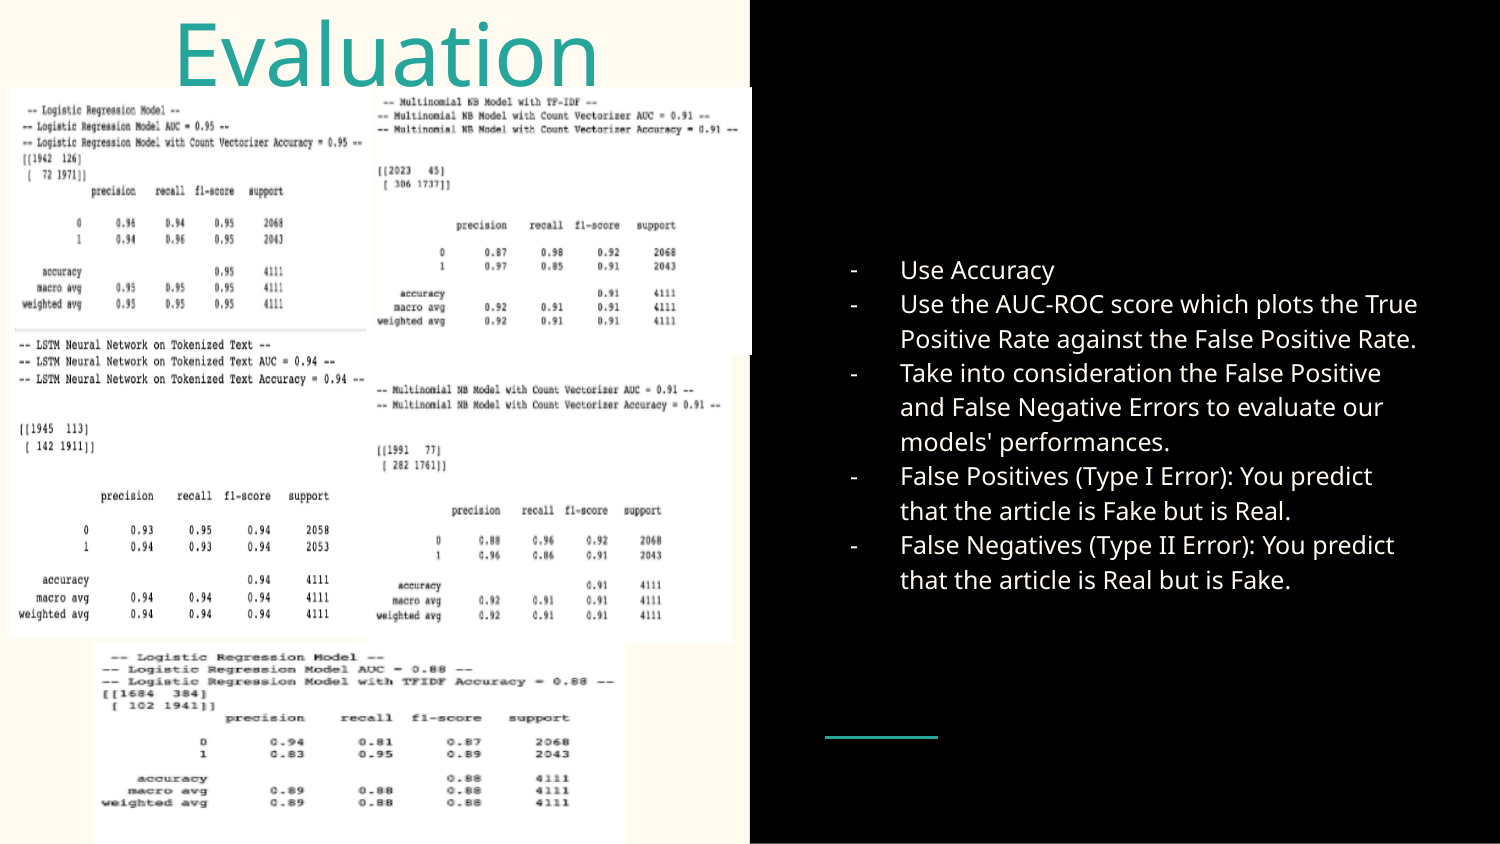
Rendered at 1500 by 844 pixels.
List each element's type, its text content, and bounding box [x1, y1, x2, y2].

list Use Accuracy Use the AUC-ROC score which plots the True Positive Rate against the False Positive Rate. Take into consideration the False Positive and False Negative Errors to evaluate our models' performances. False Positives (Type I Error): You predict that the article is Fake but is Real. False Negatives (Type II Error): You predict that the article is Real but is Fake. [810, 118, 1440, 725]
title Model Evaluation [43, 0, 732, 86]
picture [9, 87, 752, 844]
